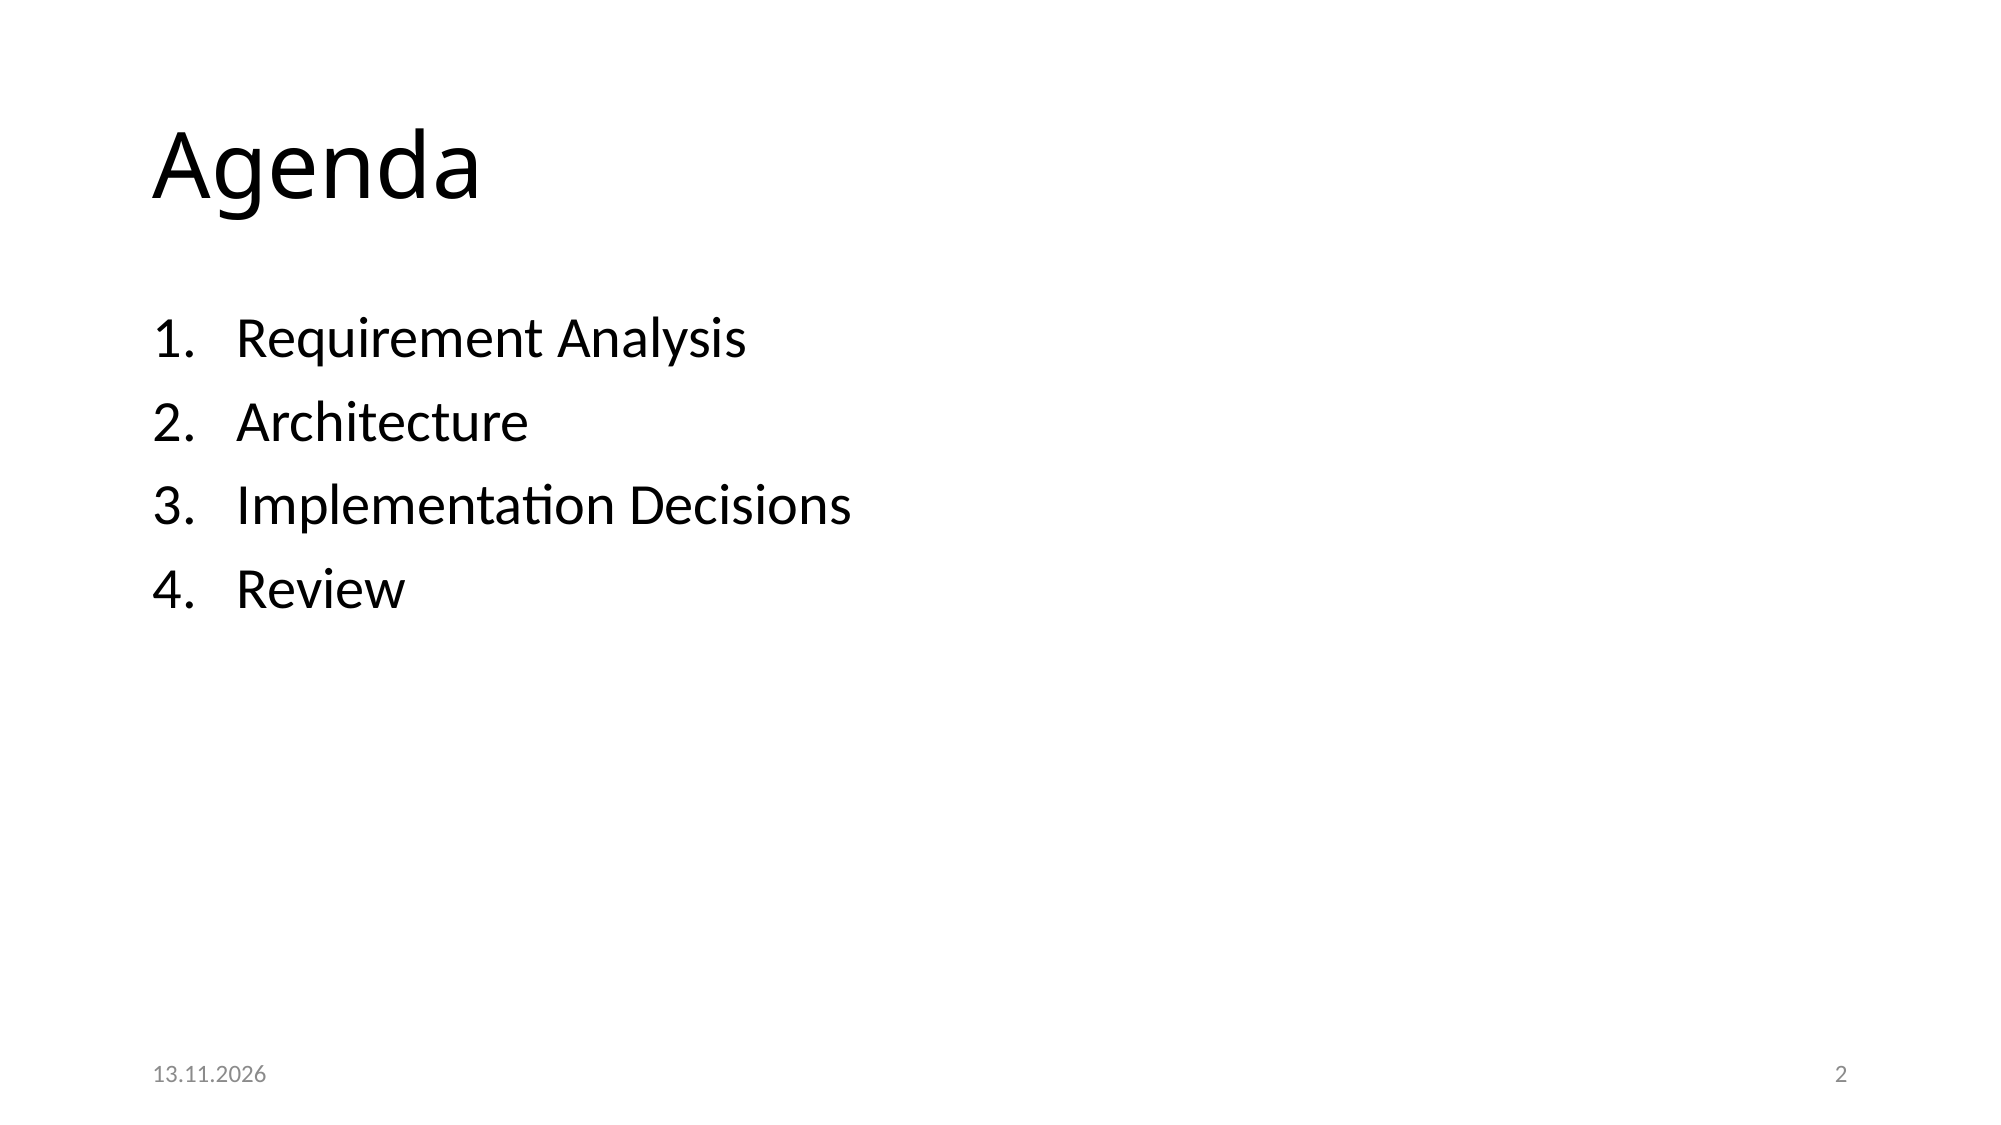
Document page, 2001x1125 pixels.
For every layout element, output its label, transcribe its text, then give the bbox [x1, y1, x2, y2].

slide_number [137, 1042, 588, 1103]
title Agenda [137, 59, 1863, 278]
slide_number 2 [1412, 1042, 1863, 1103]
list Requirement Analysis Architecture Implementation Decisions Review [137, 299, 1863, 1014]
